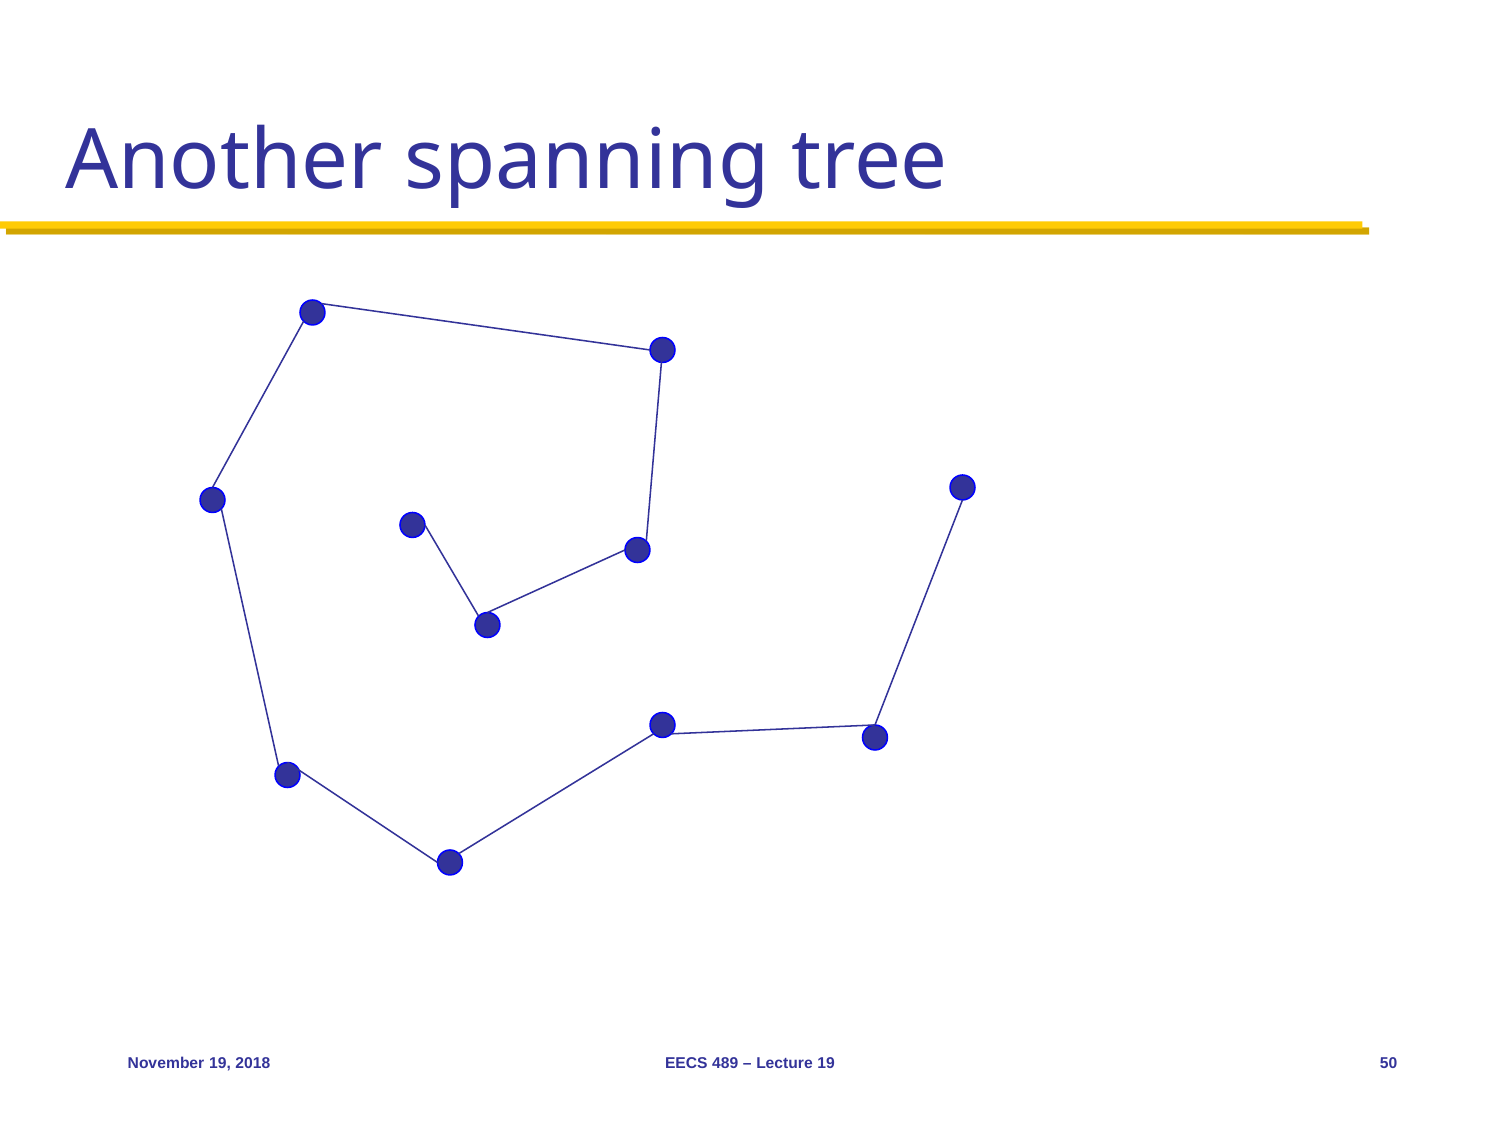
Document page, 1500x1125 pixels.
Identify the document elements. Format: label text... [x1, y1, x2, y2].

slide_number 50 [1312, 1024, 1413, 1101]
text_box [625, 537, 650, 563]
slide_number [112, 1024, 426, 1101]
text_box [863, 735, 888, 751]
text_box [950, 474, 976, 500]
text_box [439, 849, 463, 875]
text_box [221, 508, 279, 767]
text_box [650, 712, 675, 738]
text_box [200, 488, 226, 513]
text_box [655, 337, 676, 362]
title Another spanning tree [49, 24, 1451, 213]
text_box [212, 320, 304, 488]
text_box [671, 724, 876, 735]
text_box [458, 733, 654, 854]
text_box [874, 499, 963, 726]
text_box [475, 619, 500, 638]
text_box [487, 549, 626, 613]
text_box [399, 512, 425, 538]
footer EECS 489 – Lecture 19 [512, 1024, 988, 1101]
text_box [287, 762, 438, 863]
text_box [300, 299, 321, 325]
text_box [321, 303, 651, 351]
text_box [275, 774, 282, 787]
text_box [424, 524, 479, 617]
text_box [646, 349, 663, 542]
